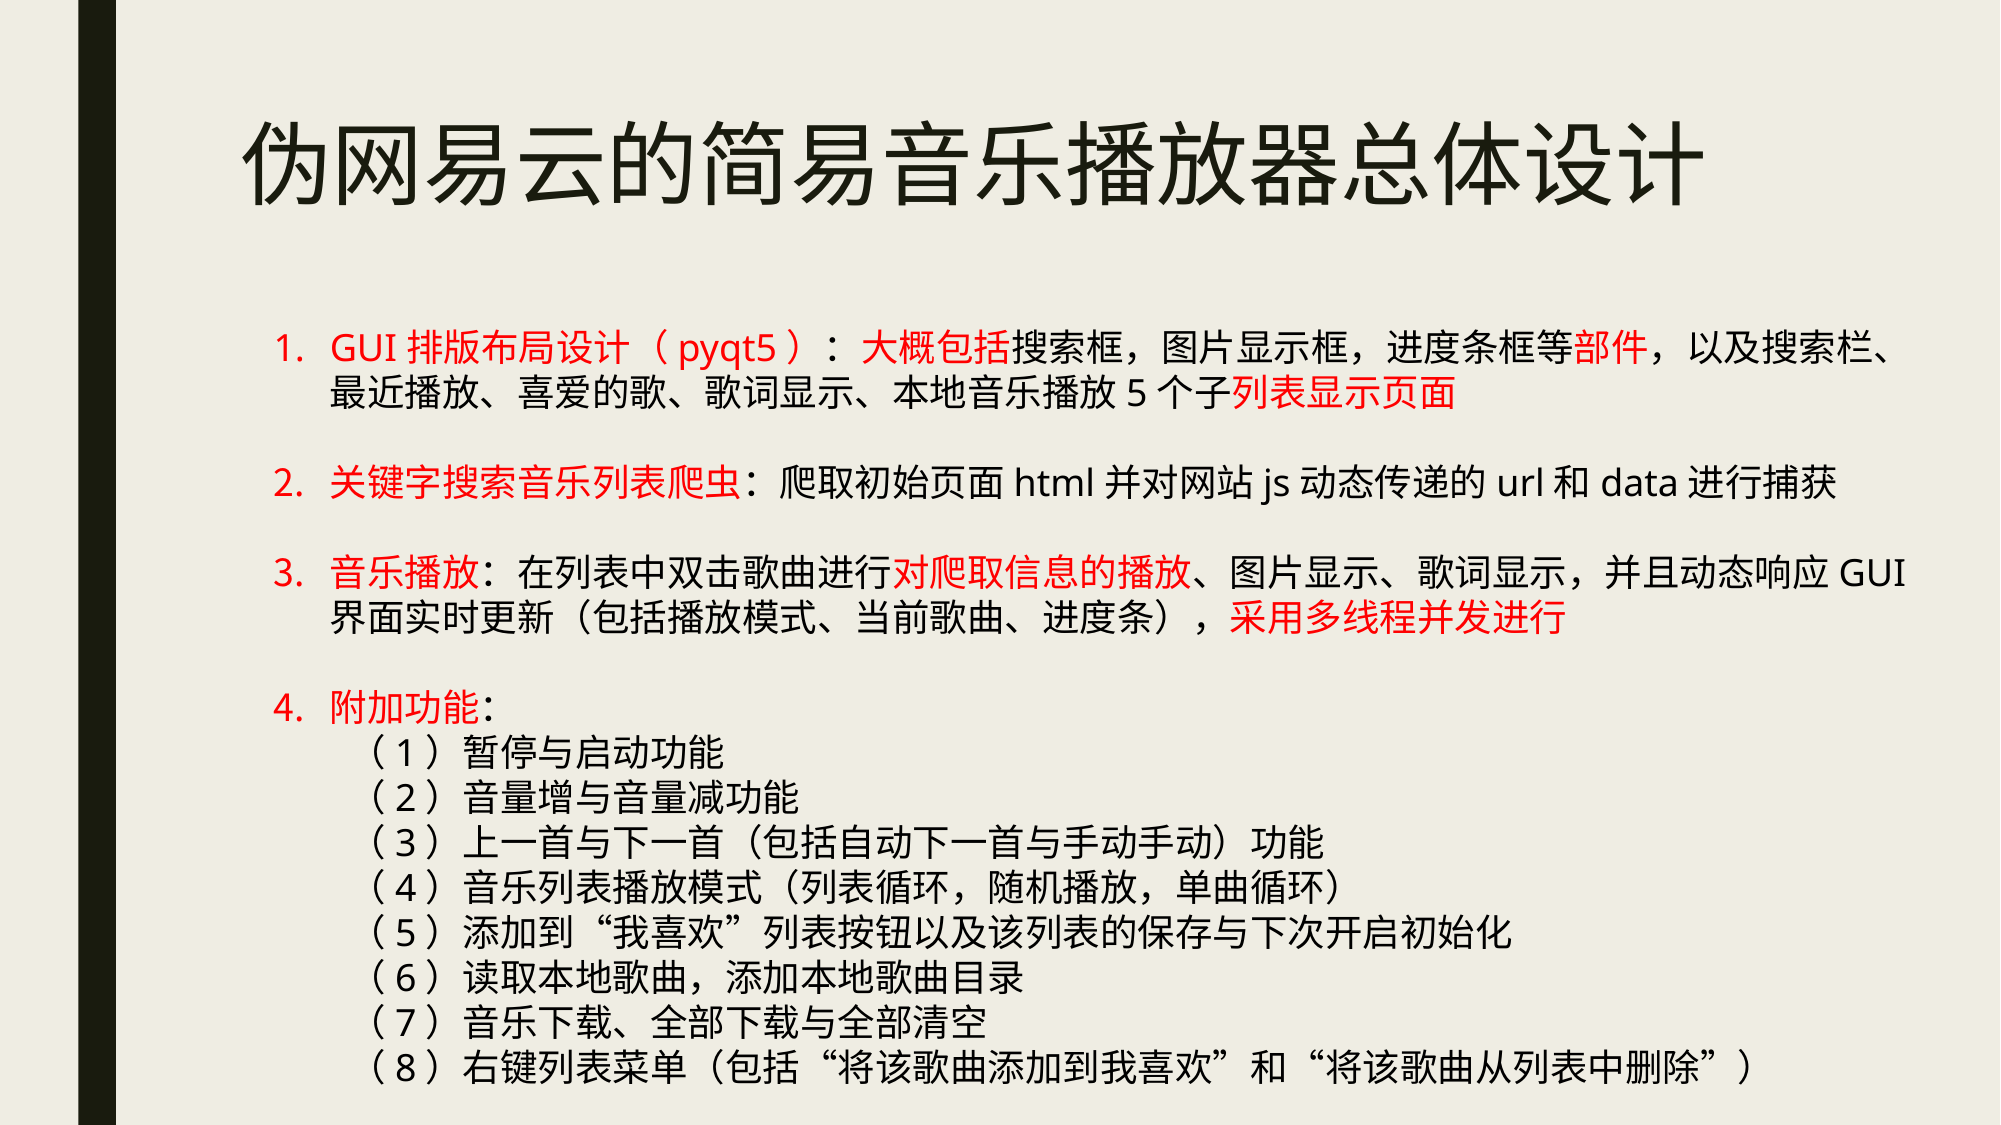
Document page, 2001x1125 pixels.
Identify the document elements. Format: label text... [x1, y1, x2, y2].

title 伪网易云的简易音乐播放器总体设计 [225, 112, 1800, 357]
text_box GUI排版布局设计（pyqt5）：大概包括搜索框，图片显示框，进度条框等部件，以及搜索栏、最近播放、喜爱的歌、歌词显示、本地音乐播放5个子列表显示页面 关键字搜索音乐列表爬虫：爬取初始页面html并对网站js动态传递的url和data进行捕获 音乐播放：在列表中双击歌曲进行对爬取信息的播放、图片显示、歌词显示，并且动态响应GUI界面实时更新（包括播放模式、当前歌曲、进度条），采用多线程并发进行 附加功能： （1）暂停与启动功能 （2）音量增与音量减功能 （3）上一首与下一首（包括自动下一首与手动手动）功能 （4）音乐列表播放模式（列表循环，随机播放，单曲循环） （5）添加到“我喜欢”列表按钮以及该列表的保存与下次开启初始化 （6）读取本地歌曲，添加本地歌曲目录 （7）音乐下载、全部下载与全部清空 （8）右键列表菜单（包括“将该歌曲添加到我喜欢”和“将该歌曲从列表中删除”） [258, 316, 1934, 1097]
